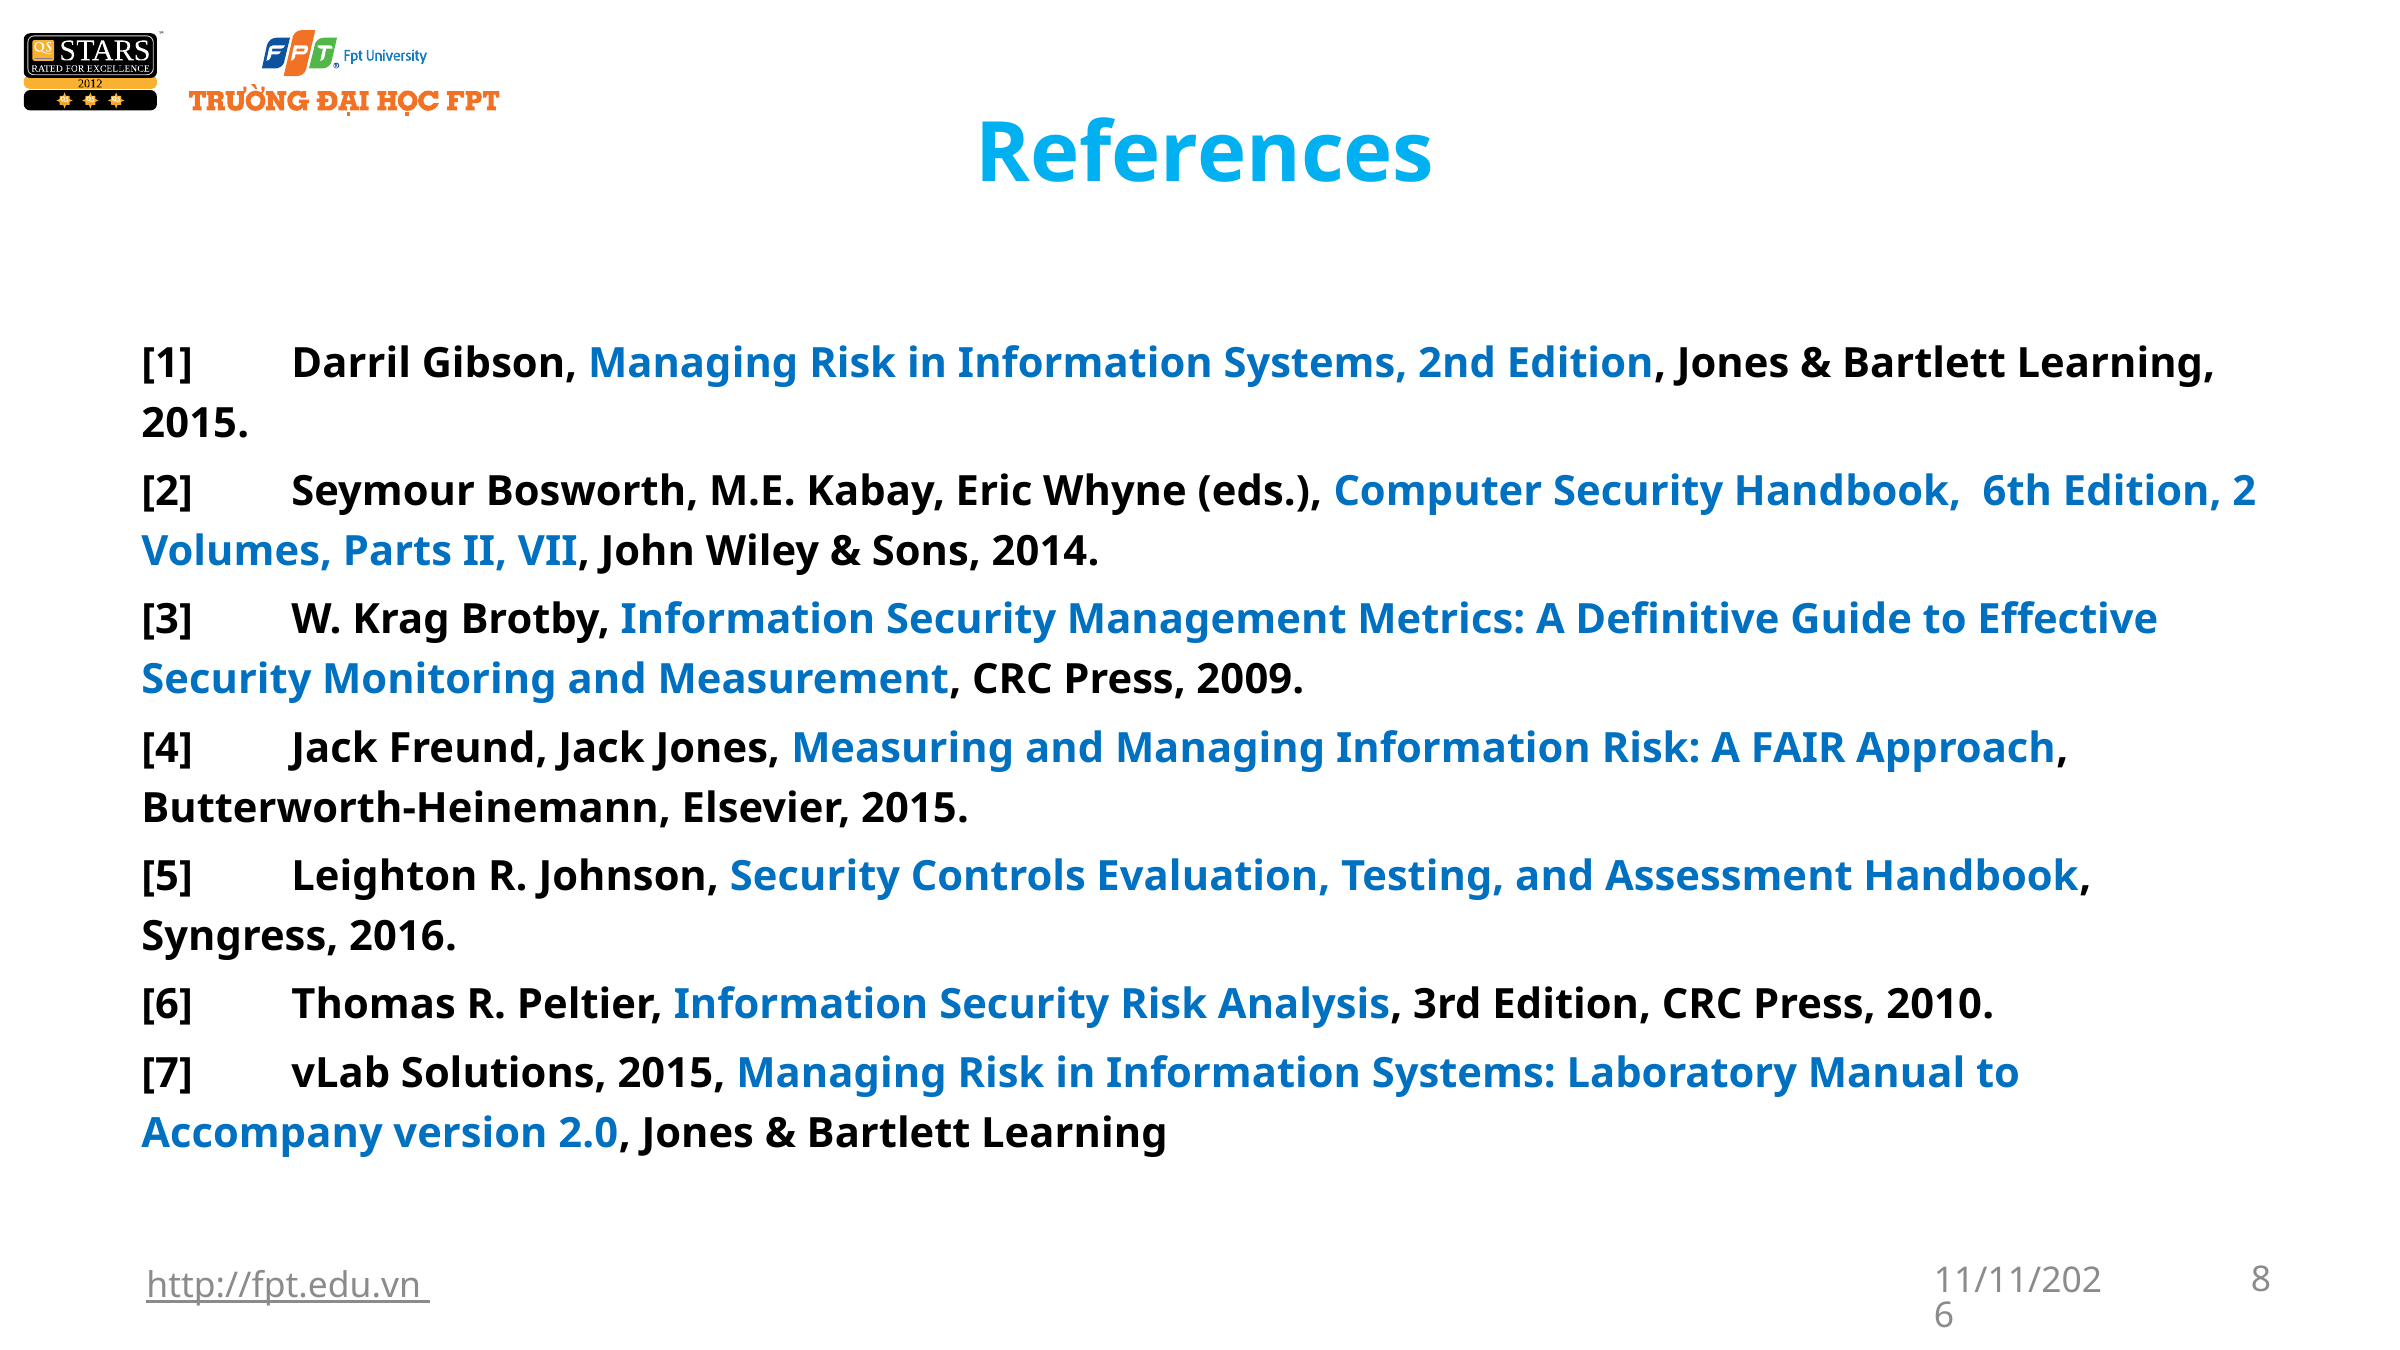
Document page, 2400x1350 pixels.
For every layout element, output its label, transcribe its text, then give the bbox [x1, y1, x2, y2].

list [1] Darril Gibson, Managing Risk in Information Systems, 2nd Edition, Jones & Bartlett Learning, 2015. [2] Seymour Bosworth, M.E. Kabay, Eric Whyne (eds.), Computer Security Handbook, 6th Edition, 2 Volumes, Parts II, VII, John Wiley & Sons, 2014. [3] W. Krag Brotby, Information Security Management Metrics: A Definitive Guide to Effective Security Monitoring and Measurement, CRC Press, 2009. [4] Jack Freund, Jack Jones, Measuring and Managing Information Risk: A FAIR Approach, Butterworth-Heinemann, Elsevier, 2015. [5] Leighton R. Johnson, Security Controls Evaluation, Testing, and Assessment Handbook, Syngress, 2016. [6] Thomas R. Peltier, Information Security Risk Analysis, 3rd Edition, CRC Press, 2010. [7] vLab Solutions, 2015, Managing Risk in Information Systems: Laboratory Manual to Accompany version 2.0, Jones & Bartlett Learning [120, 315, 2280, 1206]
slide_number 8 [2175, 1250, 2293, 1312]
title References [125, 36, 2285, 262]
footer http://fpt.edu.vn [125, 1250, 885, 1322]
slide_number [1912, 1250, 2138, 1313]
